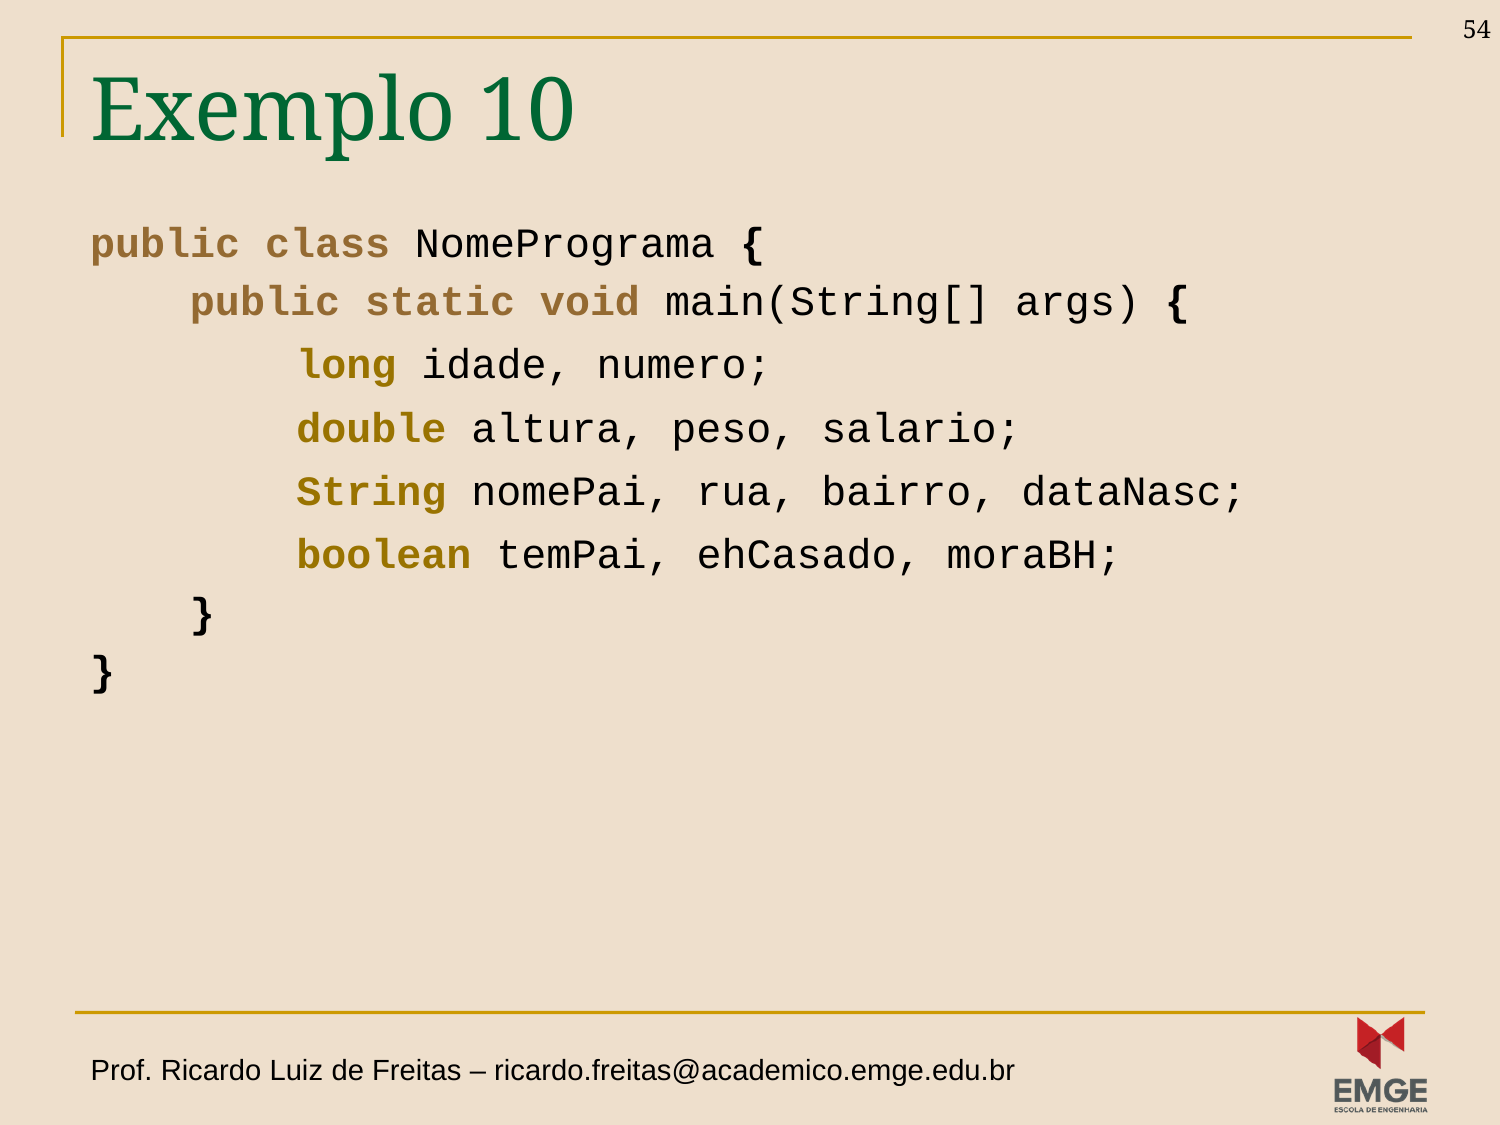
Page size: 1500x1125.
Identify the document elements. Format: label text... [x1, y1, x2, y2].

title Exemplo 10 [75, 45, 1425, 208]
picture [1328, 1012, 1433, 1116]
list public class NomePrograma { public static void main(String[] args) { long idade, numero; double altura, peso, salario; String nomePai, rua, bairro, dataNasc; boolean temPai, ehCasado, moraBH; } } [75, 208, 1425, 952]
slide_number 54 [1392, 0, 1500, 55]
